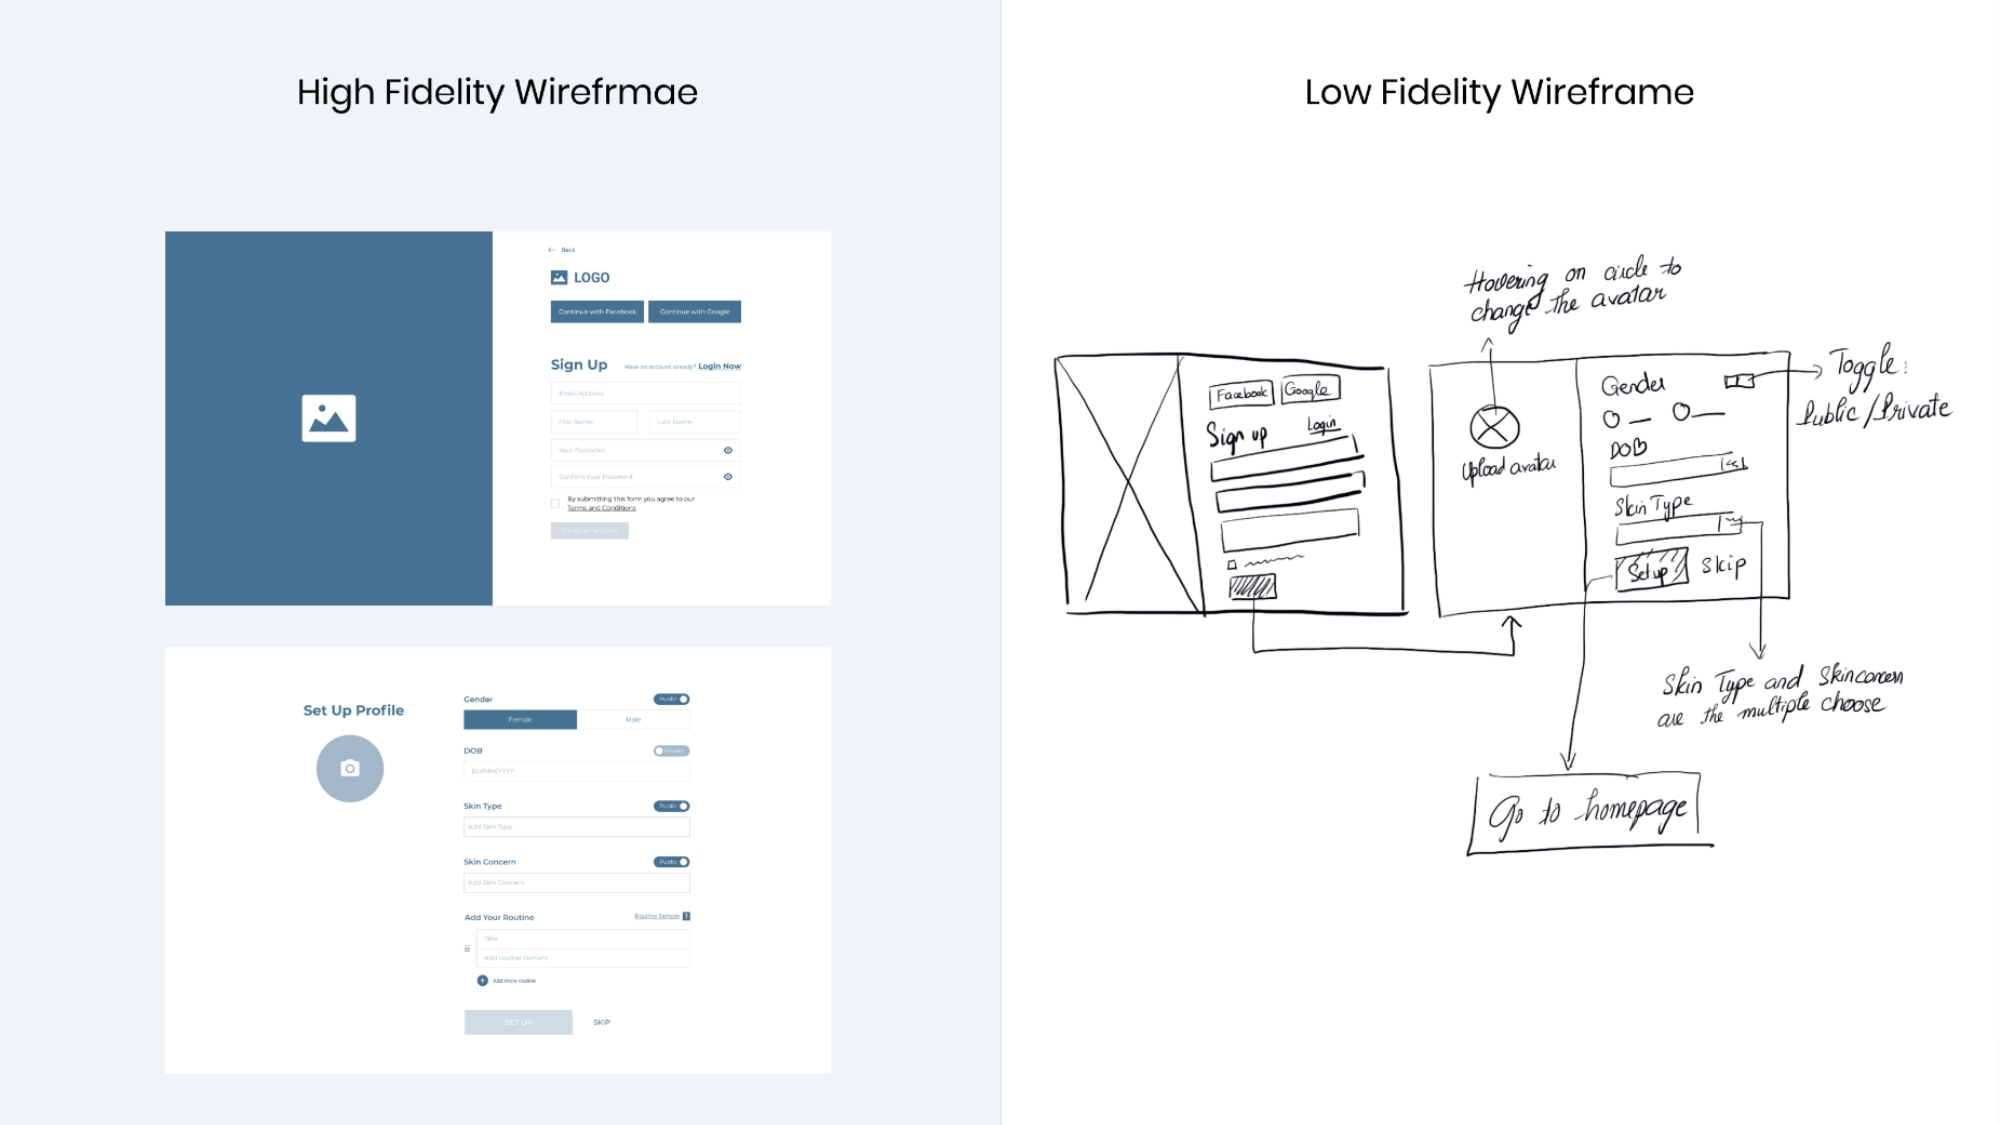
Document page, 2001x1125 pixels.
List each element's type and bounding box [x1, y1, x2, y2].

list [0, 0, 2000, 1125]
